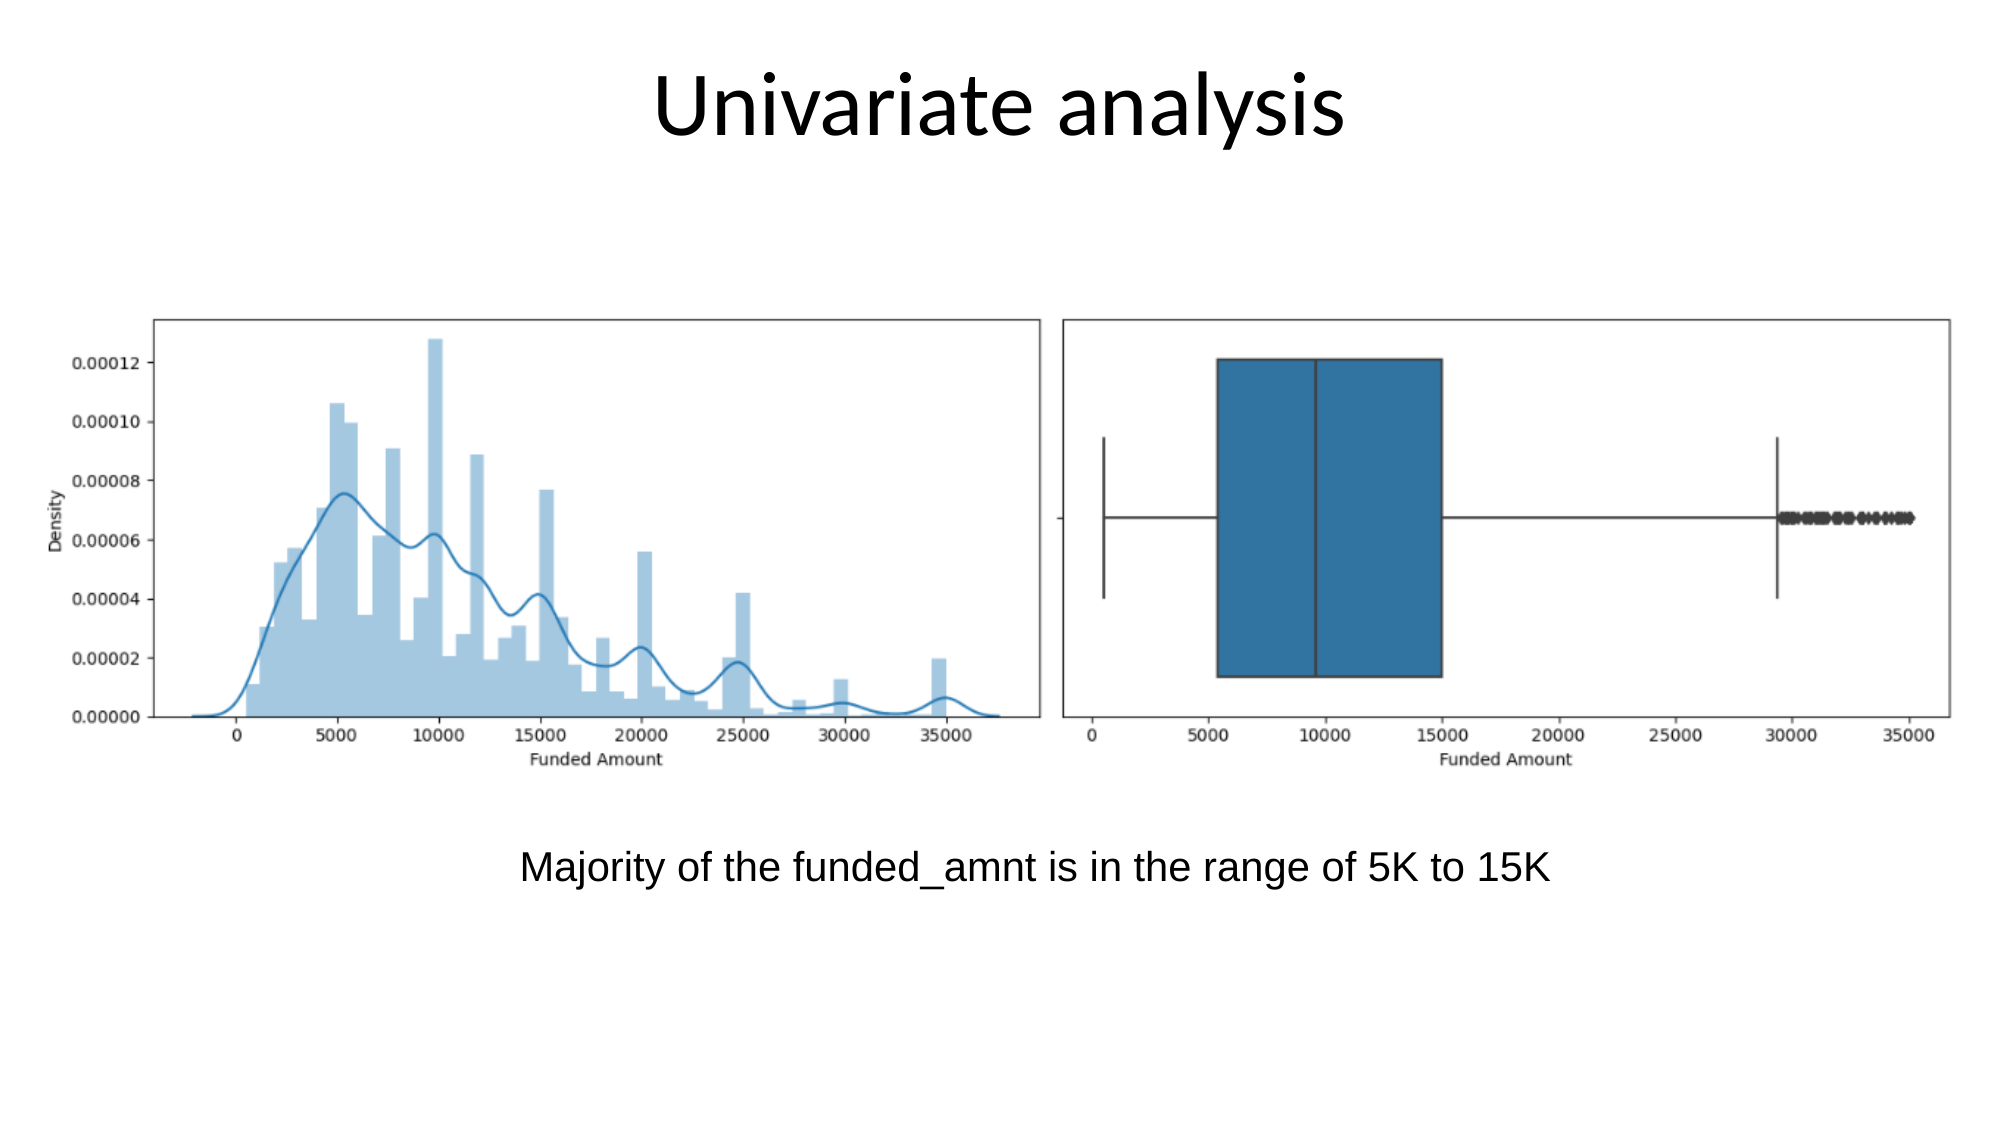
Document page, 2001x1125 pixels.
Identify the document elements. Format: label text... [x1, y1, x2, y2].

title Univariate analysis [137, 0, 1863, 215]
picture [24, 309, 1976, 778]
text_box Majority of the funded_amnt is in the range of 5K to 15K [230, 824, 1841, 905]
